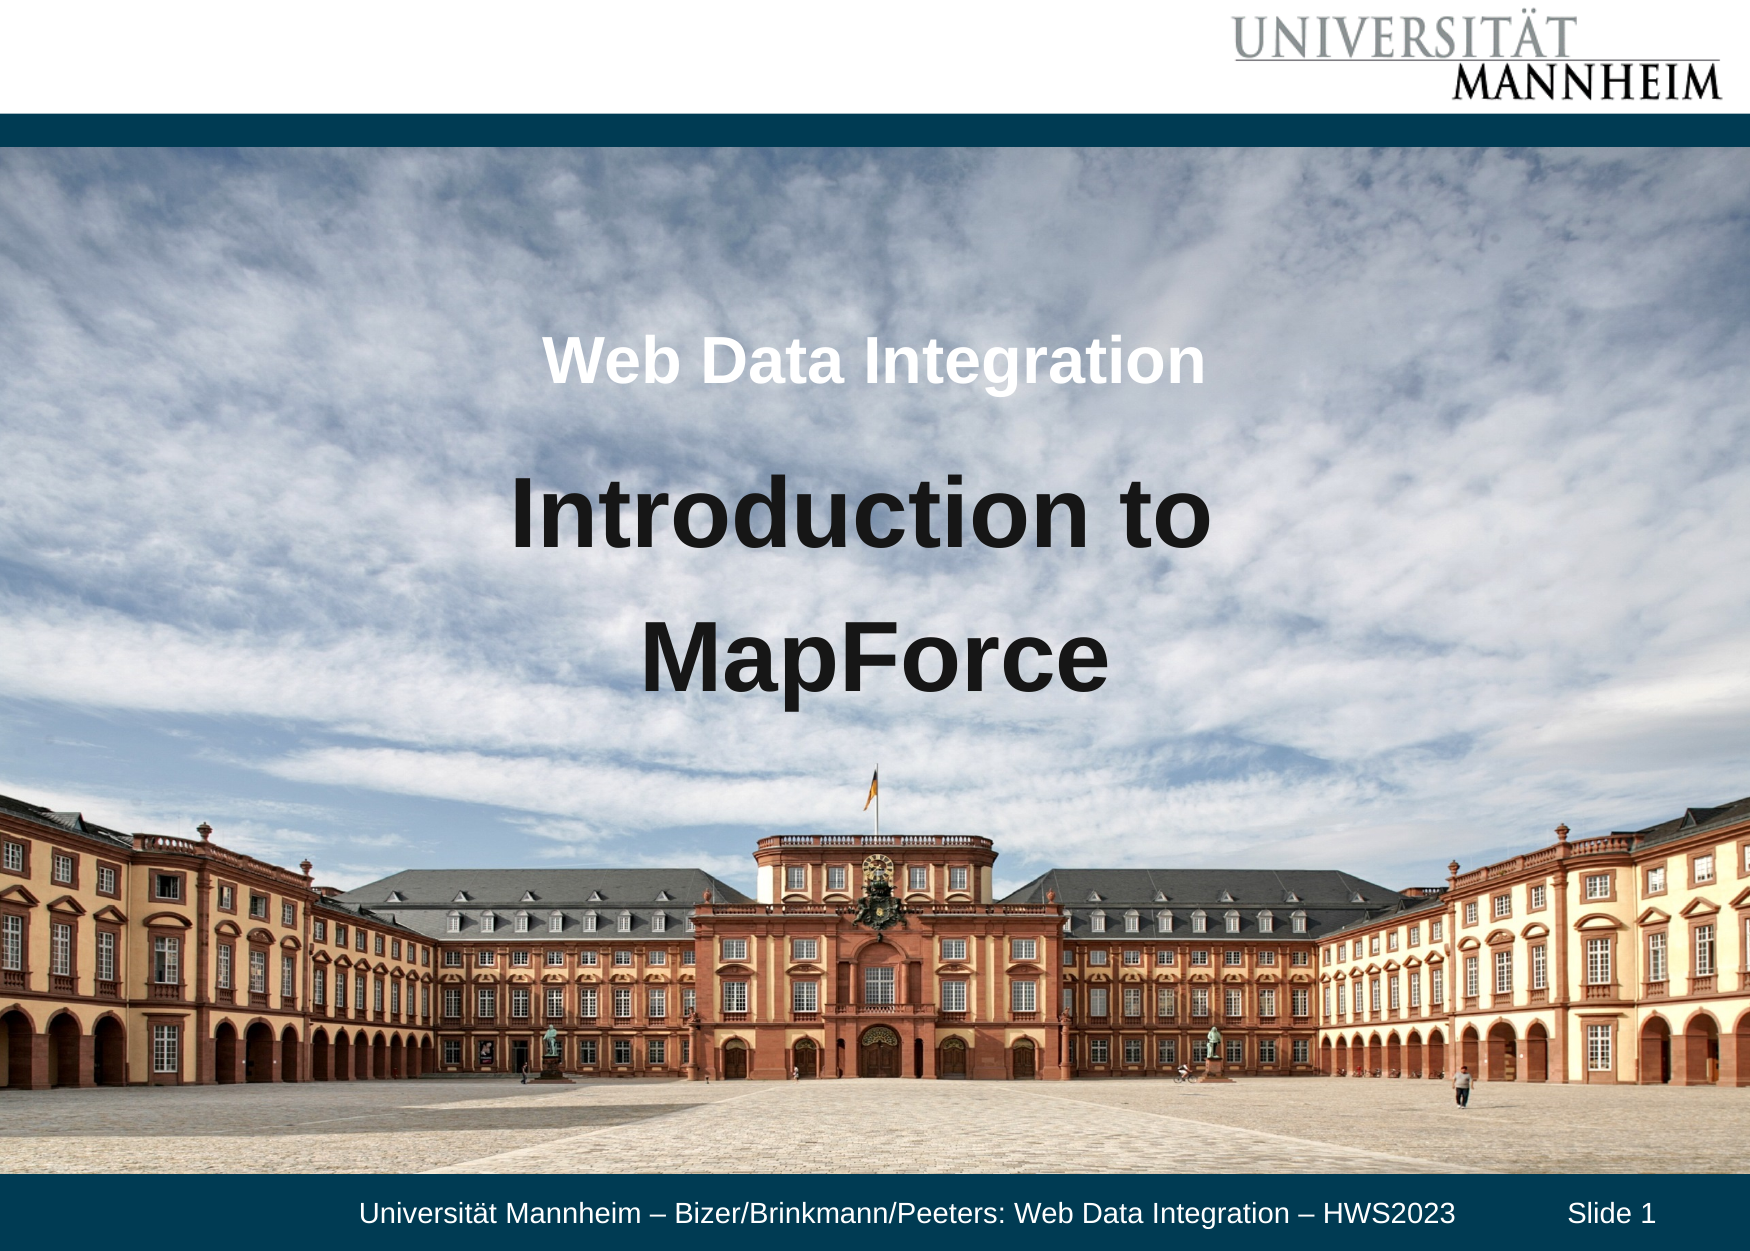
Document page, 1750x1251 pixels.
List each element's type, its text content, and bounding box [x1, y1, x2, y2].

title Web Data Integration Introduction to MapForce [131, 304, 1620, 517]
picture [0, 148, 1750, 1173]
picture [1188, 0, 1750, 112]
